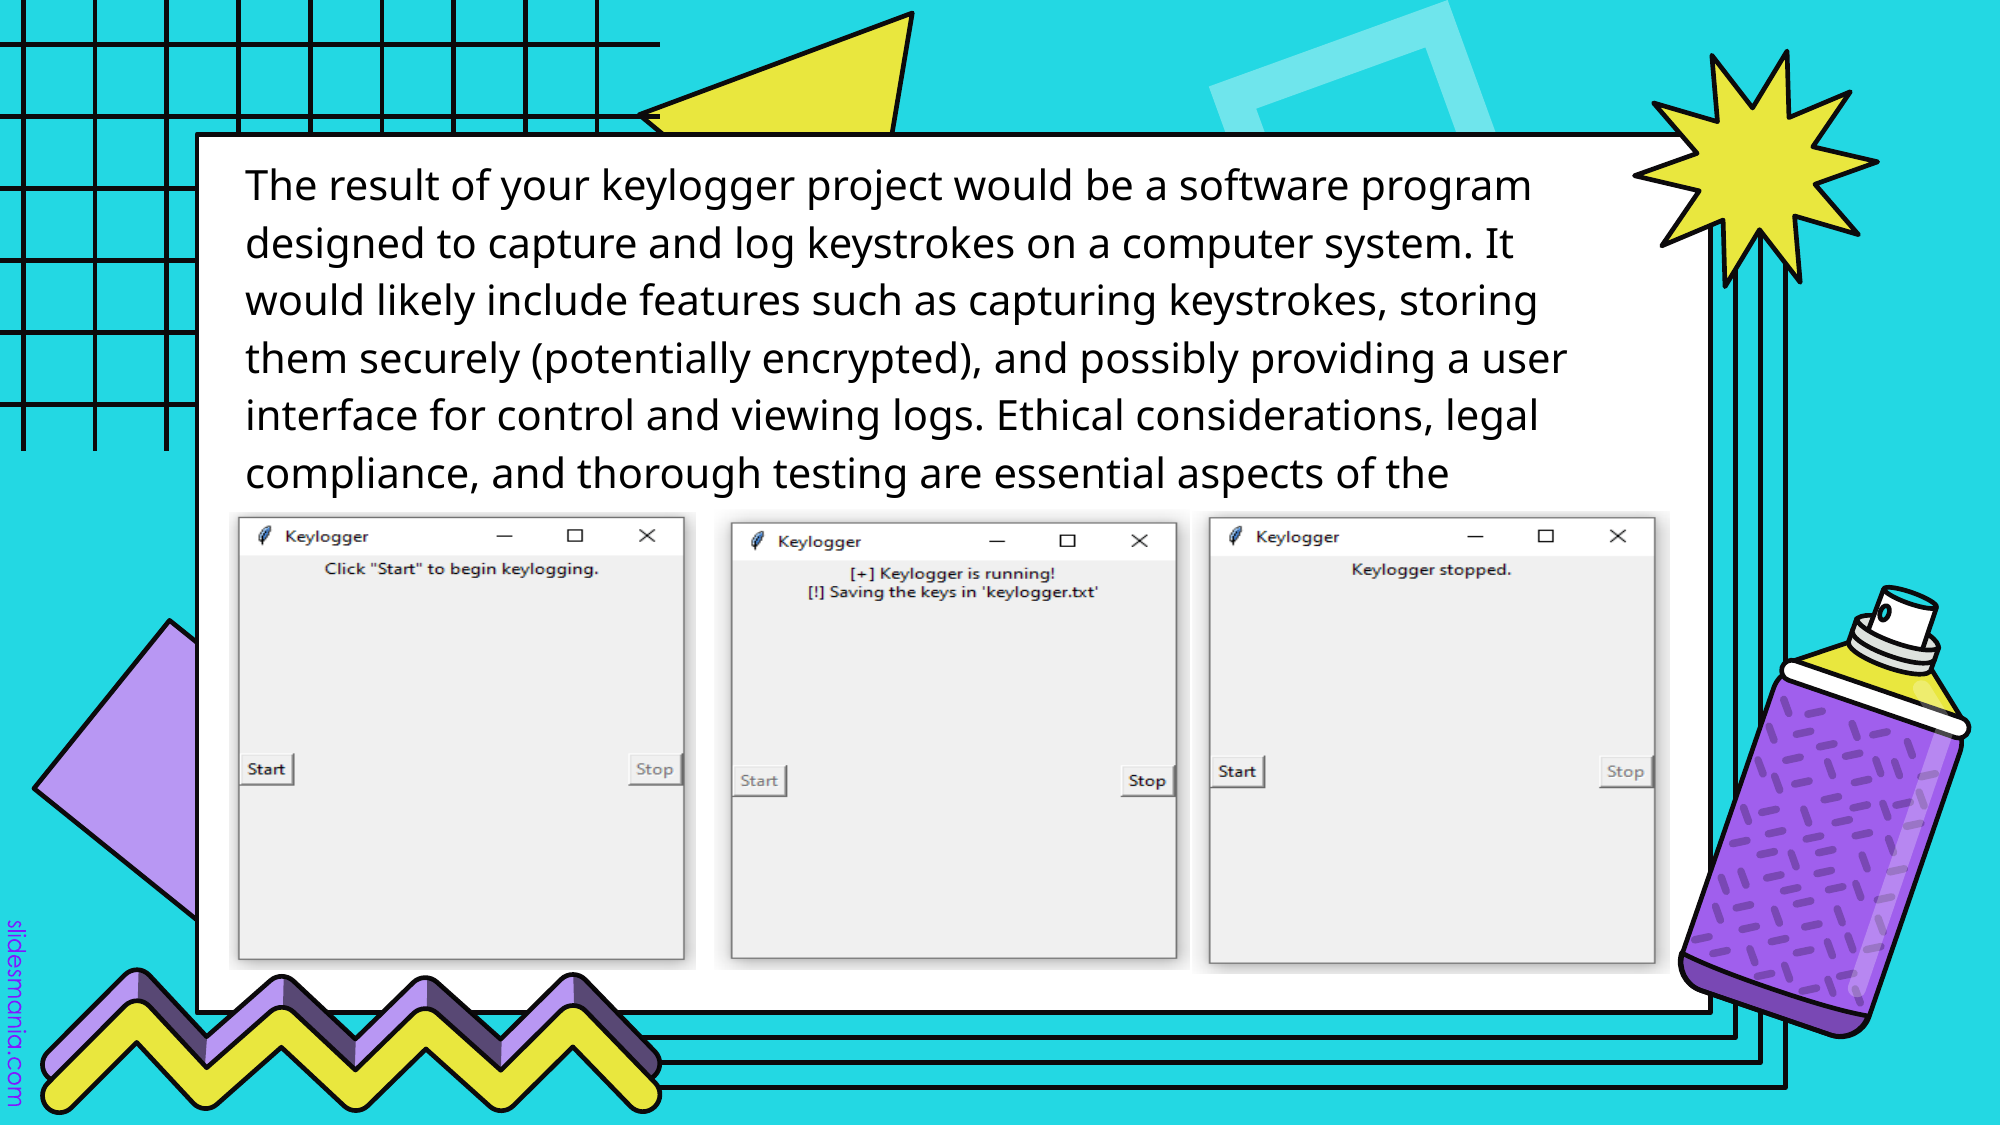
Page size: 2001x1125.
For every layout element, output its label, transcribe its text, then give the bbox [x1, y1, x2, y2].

picture [713, 509, 1190, 970]
picture [229, 512, 696, 970]
list The result of your keylogger project would be a software program designed to capture and log keystrokes on a computer system. It would likely include features such as capturing keystrokes, storing them securely (potentially encrypted), and possibly providing a user interface for control and viewing logs. Ethical considerations, legal compliance, and thorough testing are essential aspects of the project. [225, 131, 1623, 897]
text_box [1665, 595, 1978, 1038]
picture [1192, 510, 1670, 974]
